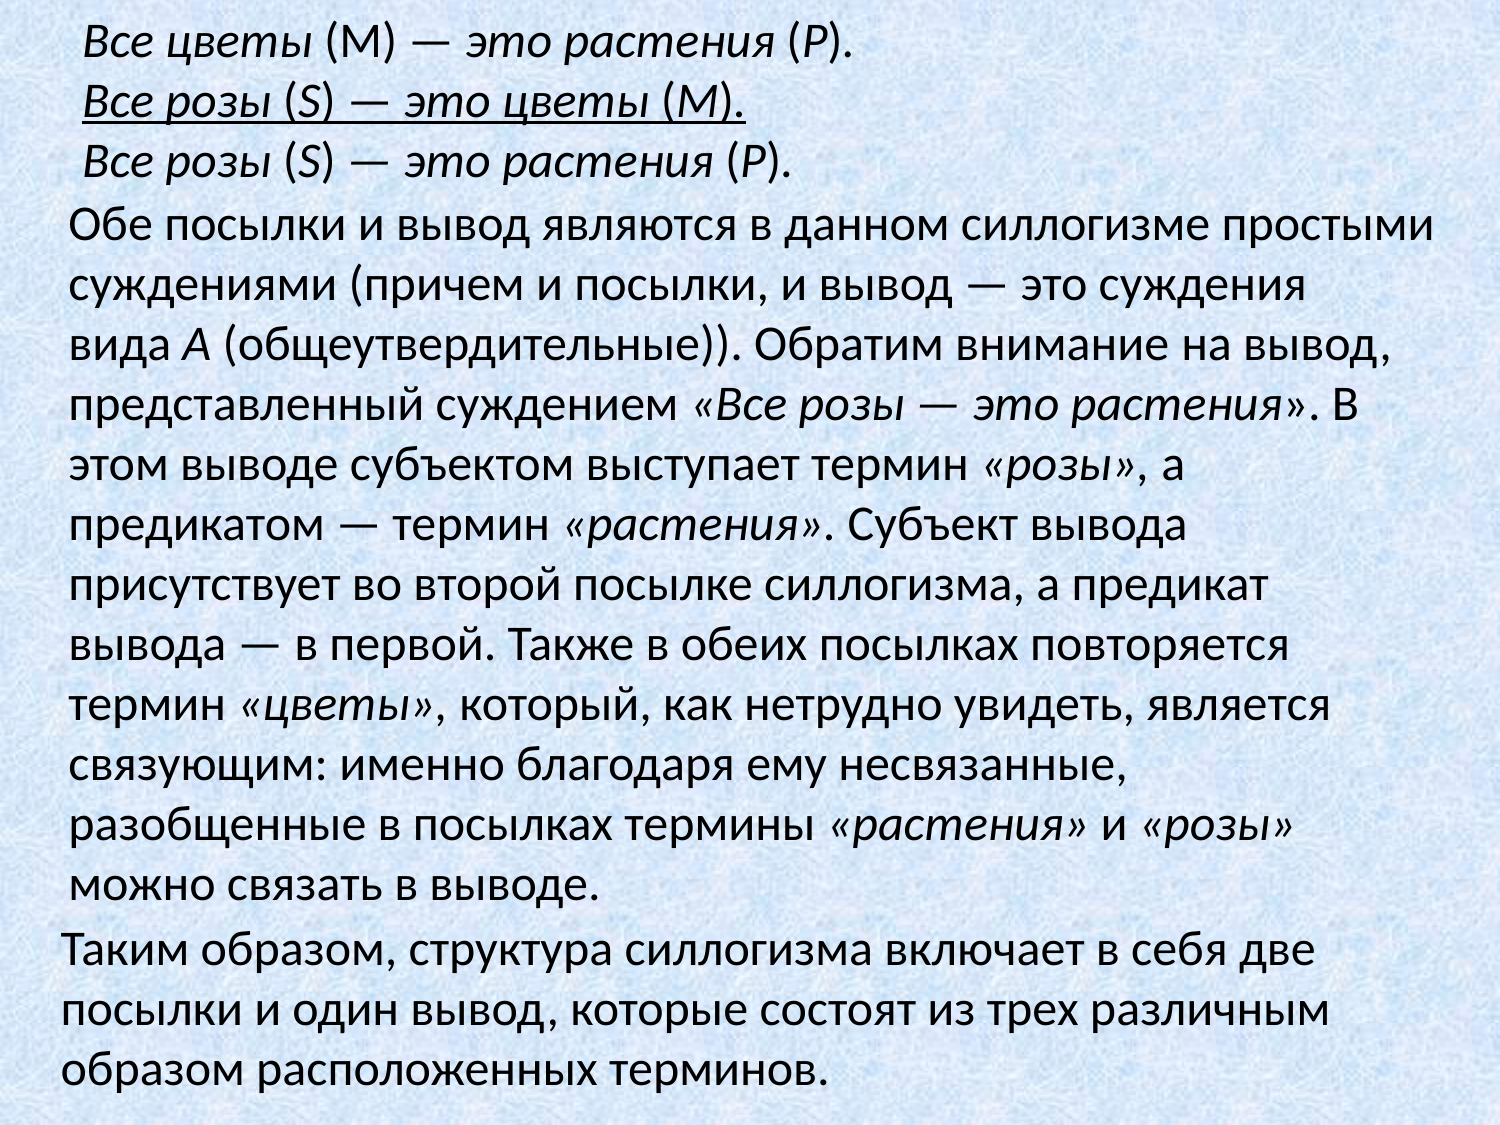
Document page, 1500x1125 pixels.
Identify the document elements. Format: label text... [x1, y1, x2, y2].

text_box Все цветы (M) — это растения (Р). Все розы (S) — это цветы (М). Все розы (S) — это растения (Р). [67, 0, 1112, 183]
text_box Таким образом, структура силлогизма включает в себя две посылки и один вывод, которые состоят из трех различным образом расположенных терминов. [45, 908, 1451, 1104]
text_box Обе посылки и вывод являются в данном силлогизме простыми суждениями (причем и посылки, и вывод — это суждения вида А (общеутвердительные)). Обратим внимание на вывод, представленный суждением «Все розы — это растения». В этом выводе субъектом выступает термин «розы», а предикатом — термин «растения». Субъект вывода присутствует во второй посылке силлогизма, а предикат вывода — в первой. Также в обеих посылках повторяется термин «цветы», который, как нетрудно увидеть, является связующим: именно благодаря ему несвязанные, разобщенные в посылках термины «растения» и «розы» можно связать в выводе. [53, 183, 1451, 908]
picture [0, 0, 1500, 1125]
